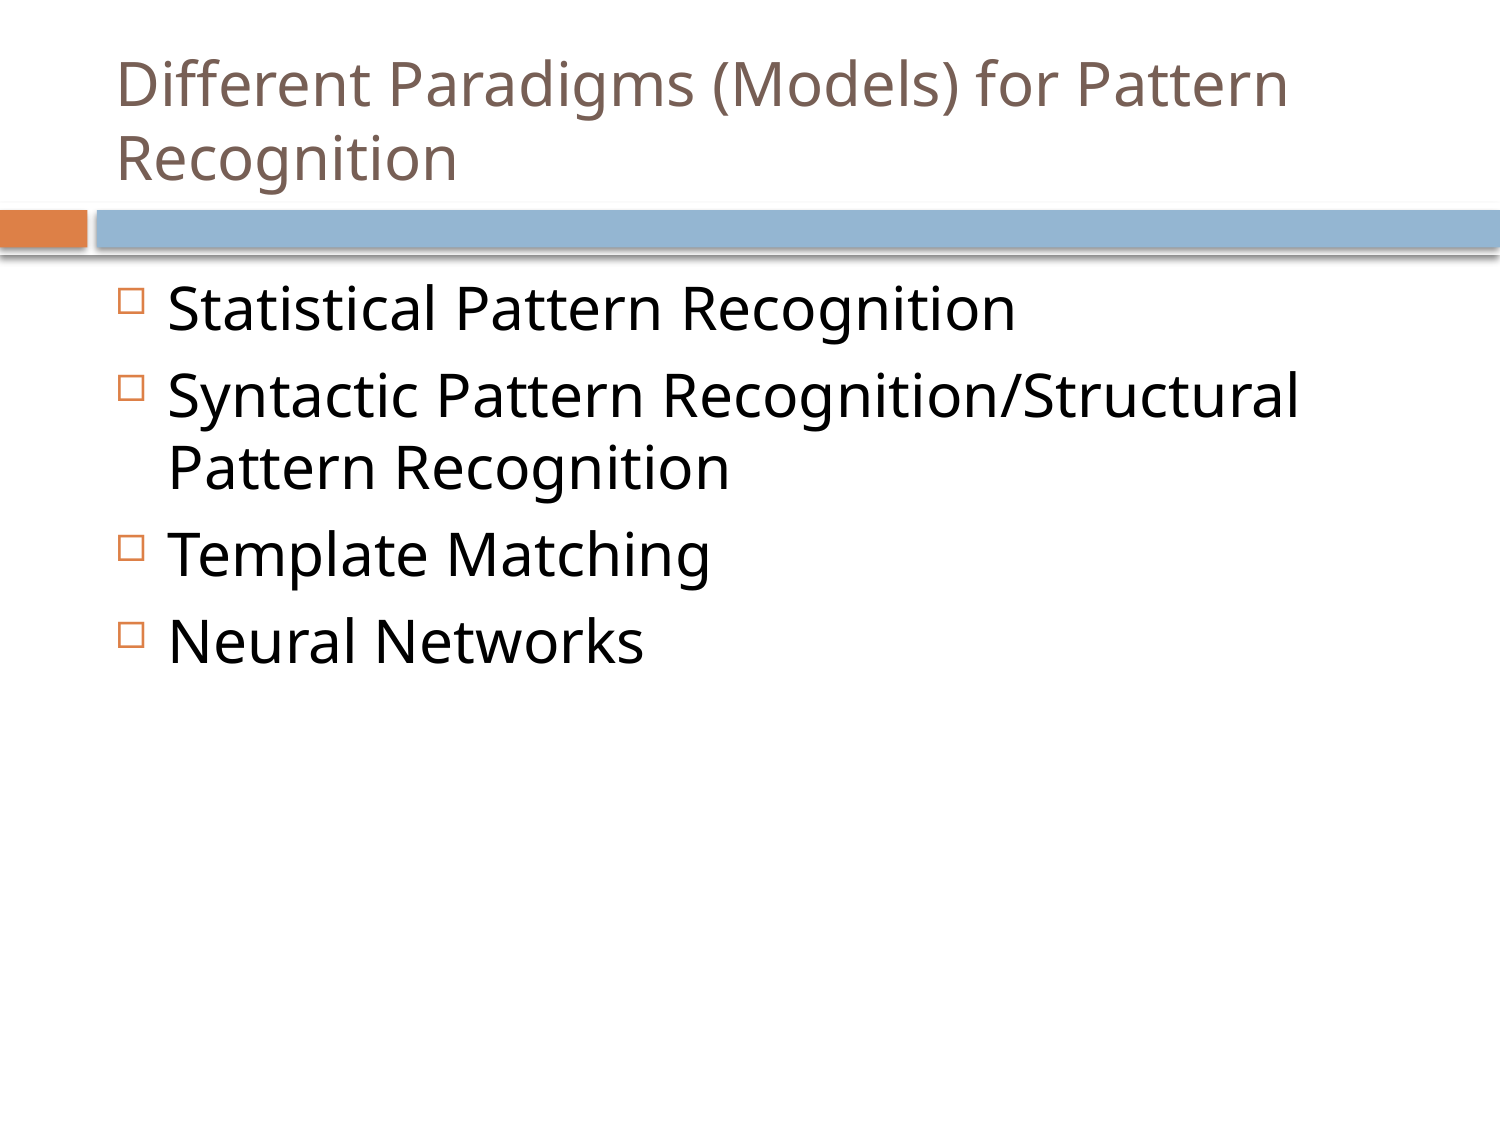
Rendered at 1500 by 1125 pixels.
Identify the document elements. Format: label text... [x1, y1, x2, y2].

title Different Paradigms (Models) for Pattern Recognition [100, 37, 1438, 200]
list Statistical Pattern Recognition Syntactic Pattern Recognition/Structural Pattern Recognition Template Matching Neural Networks [100, 262, 1438, 1000]
